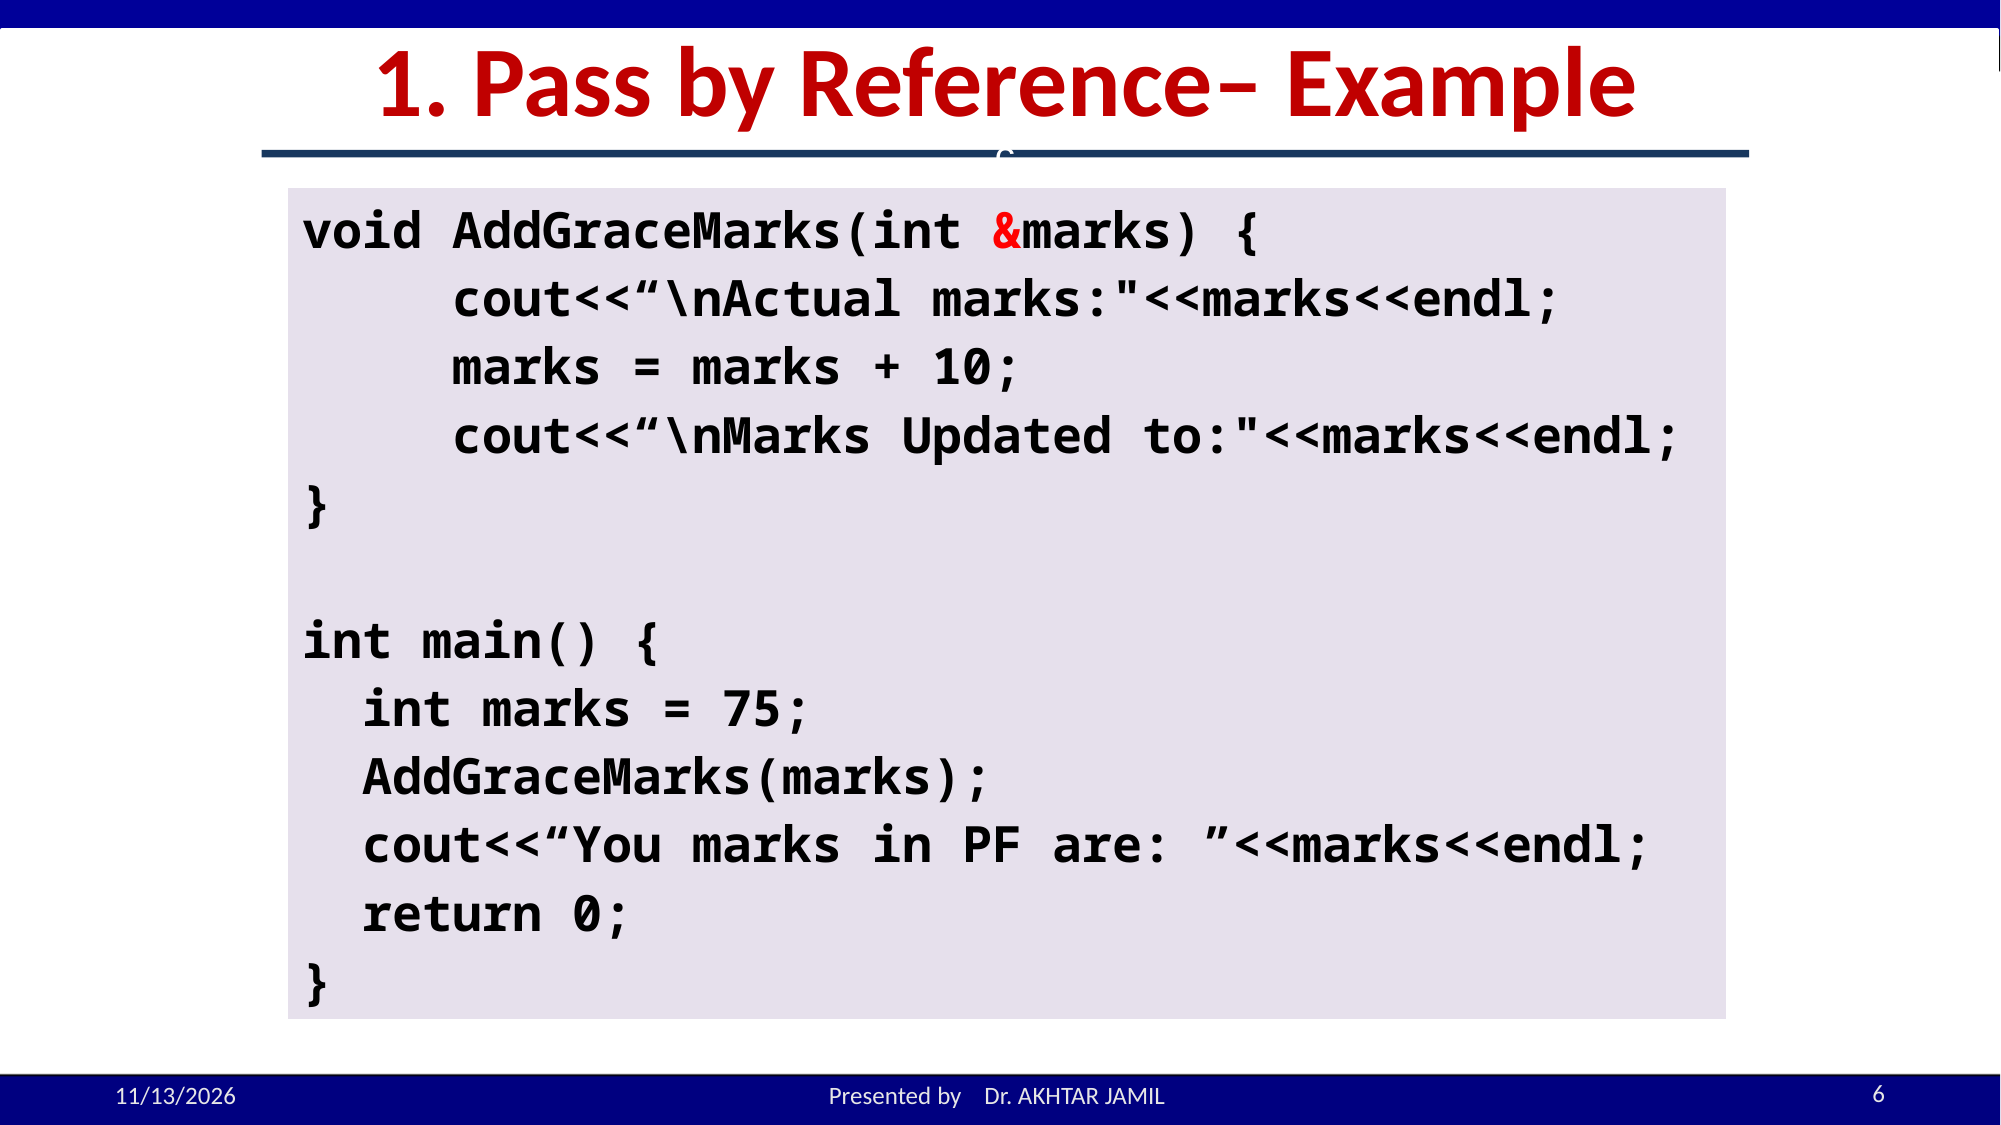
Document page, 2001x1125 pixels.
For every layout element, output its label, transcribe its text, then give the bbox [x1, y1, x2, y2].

footer Presented by Dr. AKHTAR JAMIL [683, 1065, 1317, 1125]
text_box c [260, 148, 1751, 160]
slide_number 6 [1433, 1062, 1900, 1123]
table_header void AddGraceMarks(int &marks) { cout<<“\nActual marks:"<<marks<<endl; marks = marks + 10; cout<<“\nMarks Updated to:"<<marks<<endl; } int main() { int marks = 75; AddGraceMarks(marks); cout<<“You marks in PF are: ”<<marks<<endl; return 0; } [288, 188, 1726, 1019]
picture [0, 0, 2001, 1125]
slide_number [99, 1065, 567, 1125]
title 1. Pass by Reference– Example [255, 3, 1756, 150]
